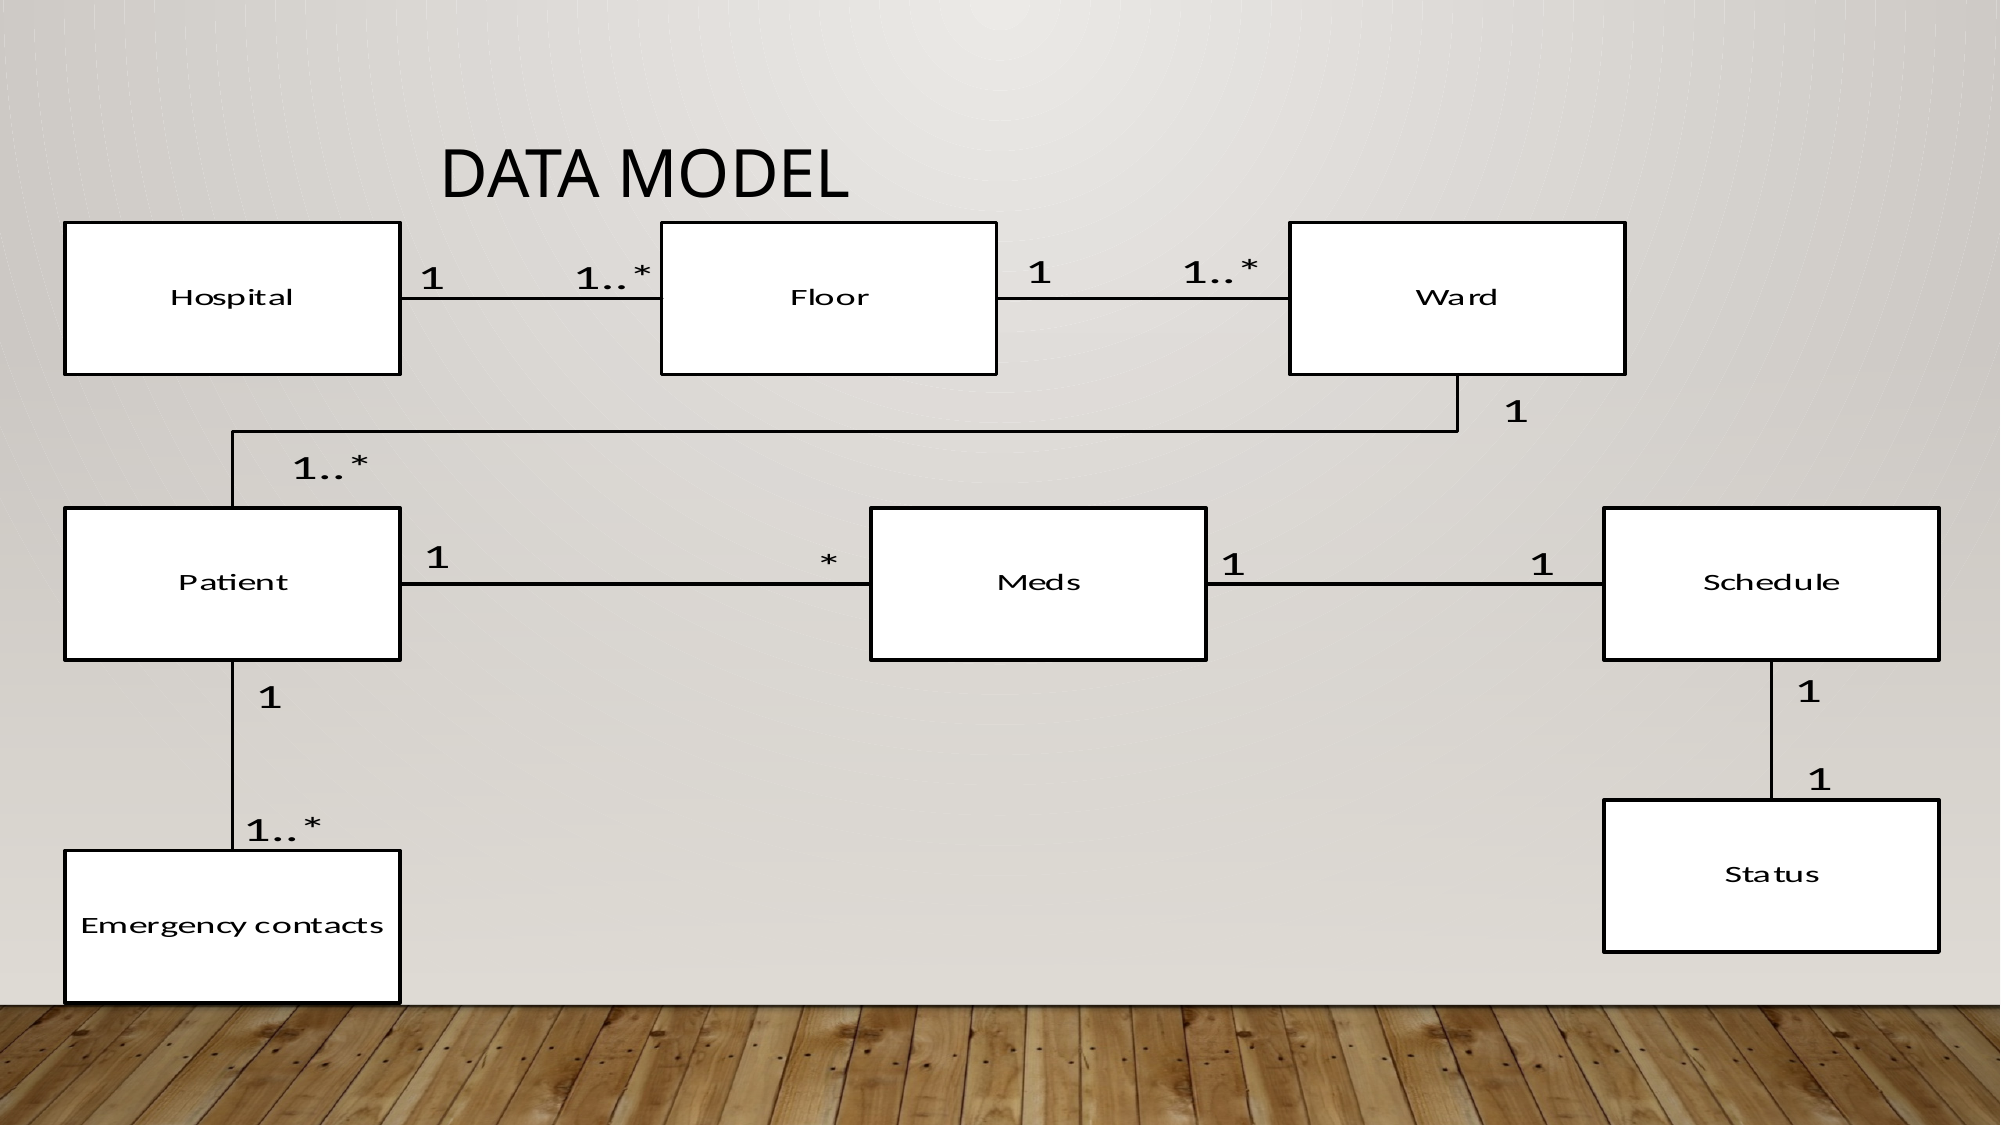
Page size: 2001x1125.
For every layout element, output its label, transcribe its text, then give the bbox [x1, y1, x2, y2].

picture [0, 1005, 2000, 1125]
title Data Model [424, 132, 2000, 305]
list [56, 217, 1942, 1006]
